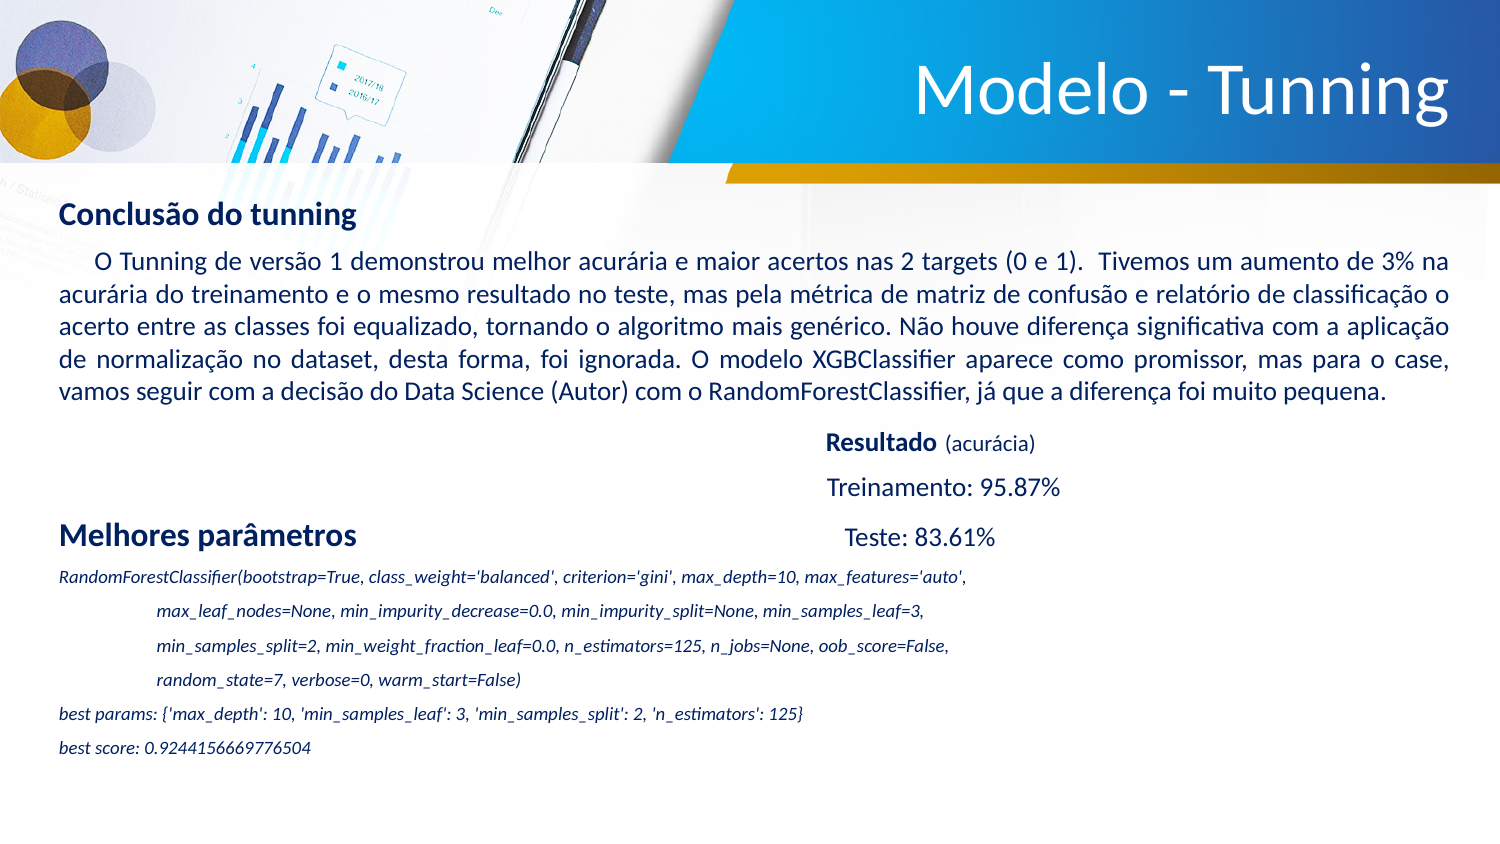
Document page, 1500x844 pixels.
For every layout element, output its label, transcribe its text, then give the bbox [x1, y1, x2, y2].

text_box Modelo - Tunning [732, 46, 1465, 147]
text_box Conclusão do tunning O Tunning de versão 1 demonstrou melhor acurária e maior acertos nas 2 targets (0 e 1). Tivemos um aumento de 3% na acurária do treinamento e o mesmo resultado no teste, mas pela métrica de matriz de confusão e relatório de classificação o acerto entre as classes foi equalizado, tornando o algoritmo mais genérico. Não houve diferença significativa com a aplicação de normalização no dataset, desta forma, foi ignorada. O modelo XGBClassifier aparece como promissor, mas para o case, vamos seguir com a decisão do Data Science (Autor) com o RandomForestClassifier, já que a diferença foi muito pequena. Resultado (acurácia) Treinamento: 95.87% Melhores parâmetros Teste: 83.61% RandomForestClassifier(bootstrap=True, class_weight='balanced', criterion='gini', max_depth=10, max_features='auto', max_leaf_nodes=None, min_impurity_decrease=0.0, min_impurity_split=None, min_samples_leaf=3, min_samples_split=2, min_weight_fraction_leaf=0.0, n_estimators=125, n_jobs=None, oob_score=False, random_state=7, verbose=0, warm_start=False) best params: {'max_depth': 10, 'min_samples_leaf': 3, 'min_samples_split': 2, 'n_estimators': 125} best score: 0.9244156669776504 [44, 184, 1465, 844]
picture [0, 0, 1500, 844]
